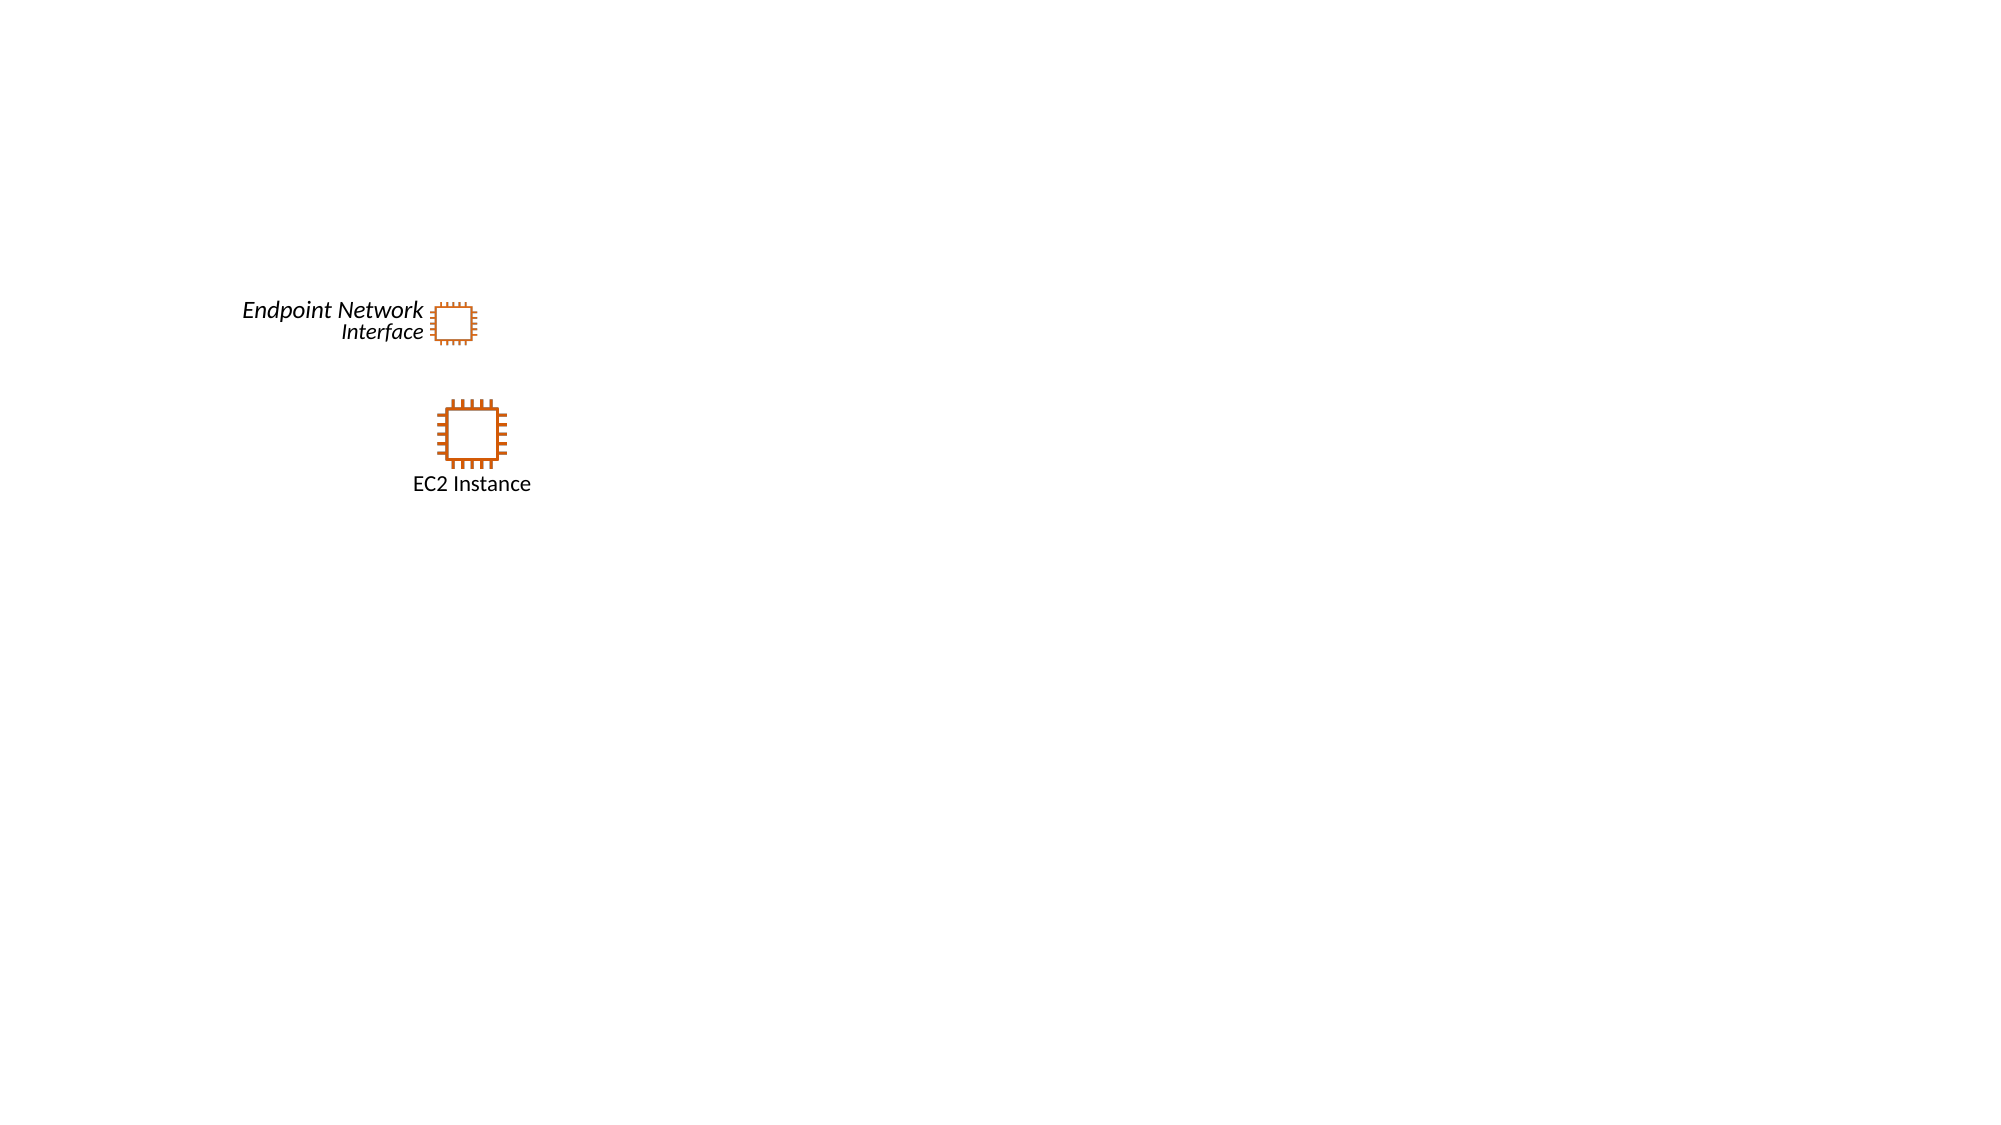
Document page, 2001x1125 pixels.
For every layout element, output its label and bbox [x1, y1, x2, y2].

text_box [348, 396, 597, 505]
text_box [219, 295, 478, 354]
